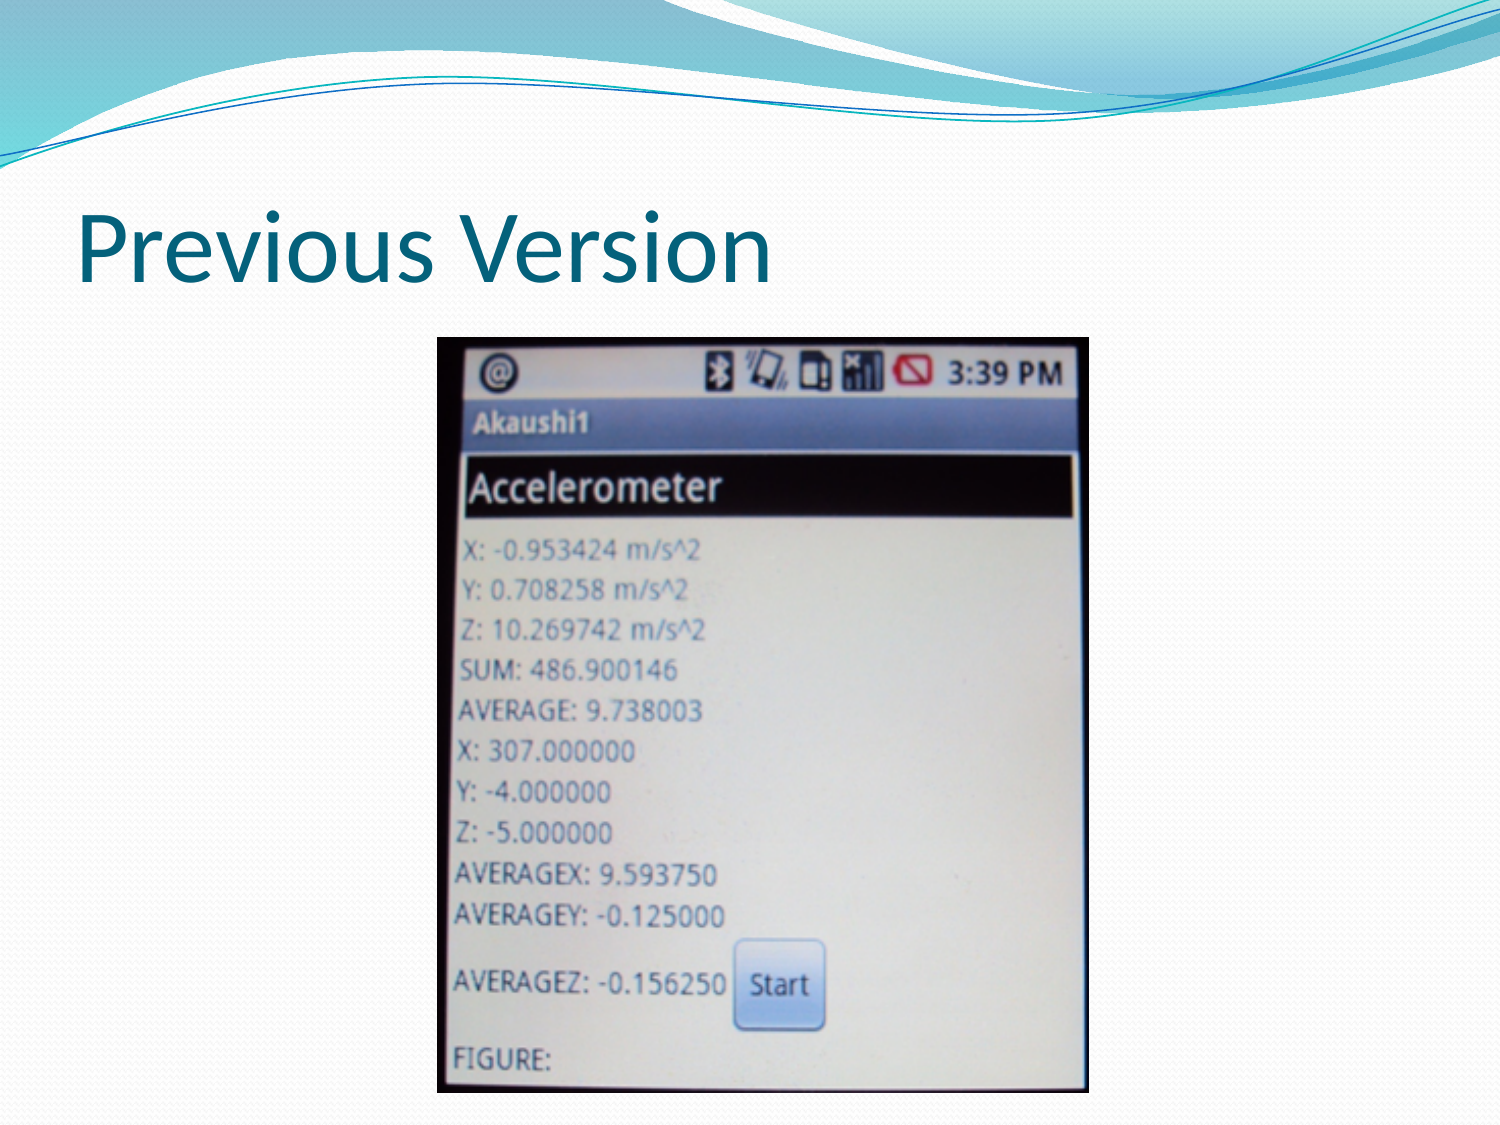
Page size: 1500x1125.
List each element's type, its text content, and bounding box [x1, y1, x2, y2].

picture [437, 337, 1089, 1093]
title Previous Version [75, 115, 1425, 303]
